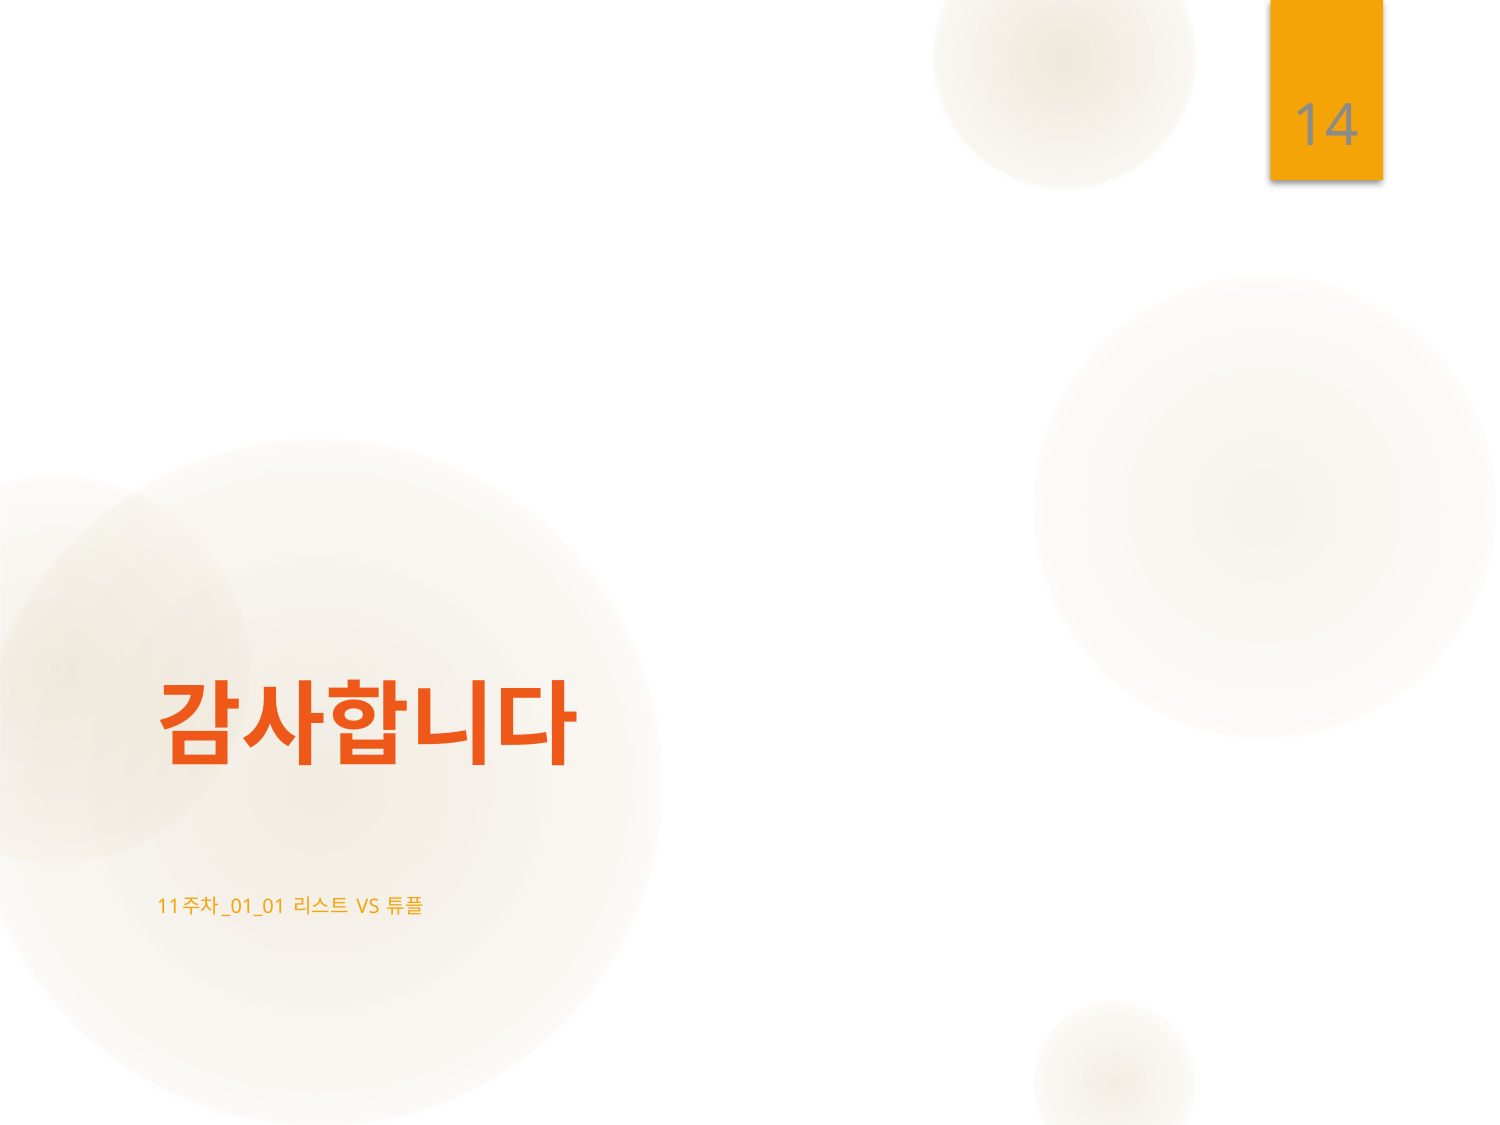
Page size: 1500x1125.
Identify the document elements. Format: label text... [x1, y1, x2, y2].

title 감사합니다 [142, 237, 1229, 783]
slide_number 14 [1273, 48, 1378, 175]
subtitle 11주차_01_01 리스트 vs 튜플 [142, 783, 1229, 925]
